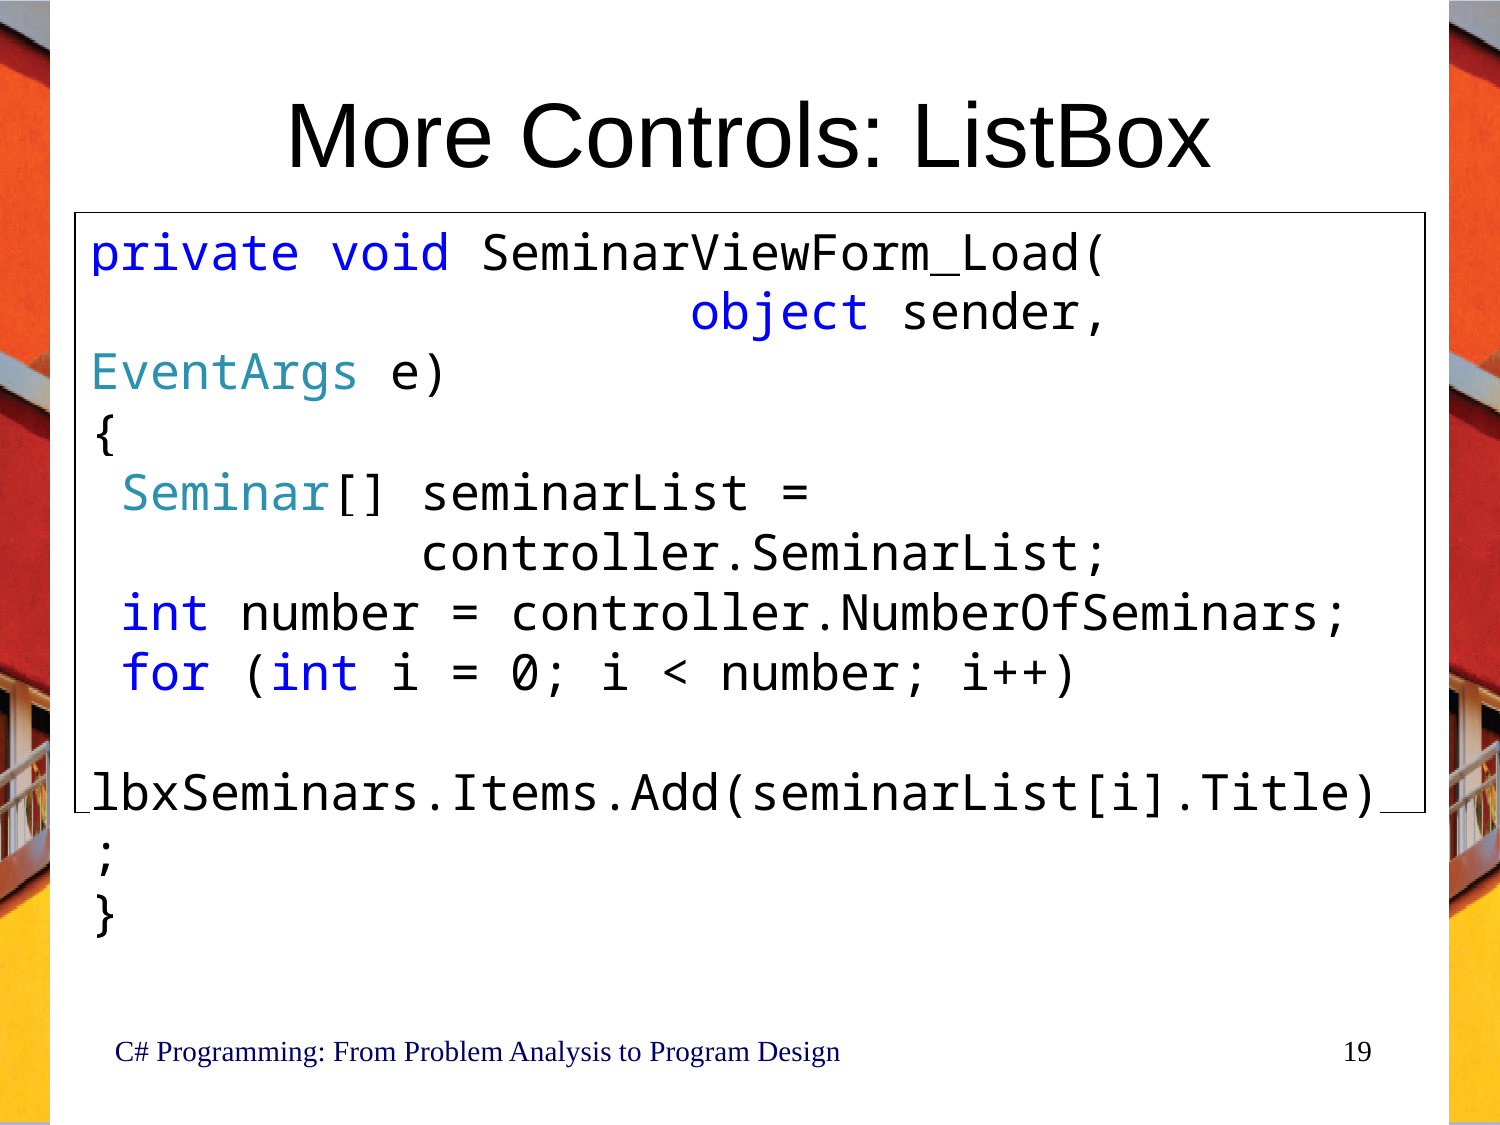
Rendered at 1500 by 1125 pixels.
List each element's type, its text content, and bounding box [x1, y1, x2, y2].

picture [1449, 0, 1500, 1125]
picture [0, 0, 50, 1125]
slide_number 19 [1074, 1024, 1388, 1101]
footer C# Programming: From Problem Analysis to Program Design [99, 1024, 988, 1101]
title More Controls: ListBox [112, 37, 1388, 212]
list private void SeminarViewForm_Load( object sender, EventArgs e) { Seminar[] seminarList = controller.SeminarList; int number = controller.NumberOfSeminars; for (int i = 0; i < number; i++) lbxSeminars.Items.Add(seminarList[i].Title); } [74, 212, 1426, 813]
